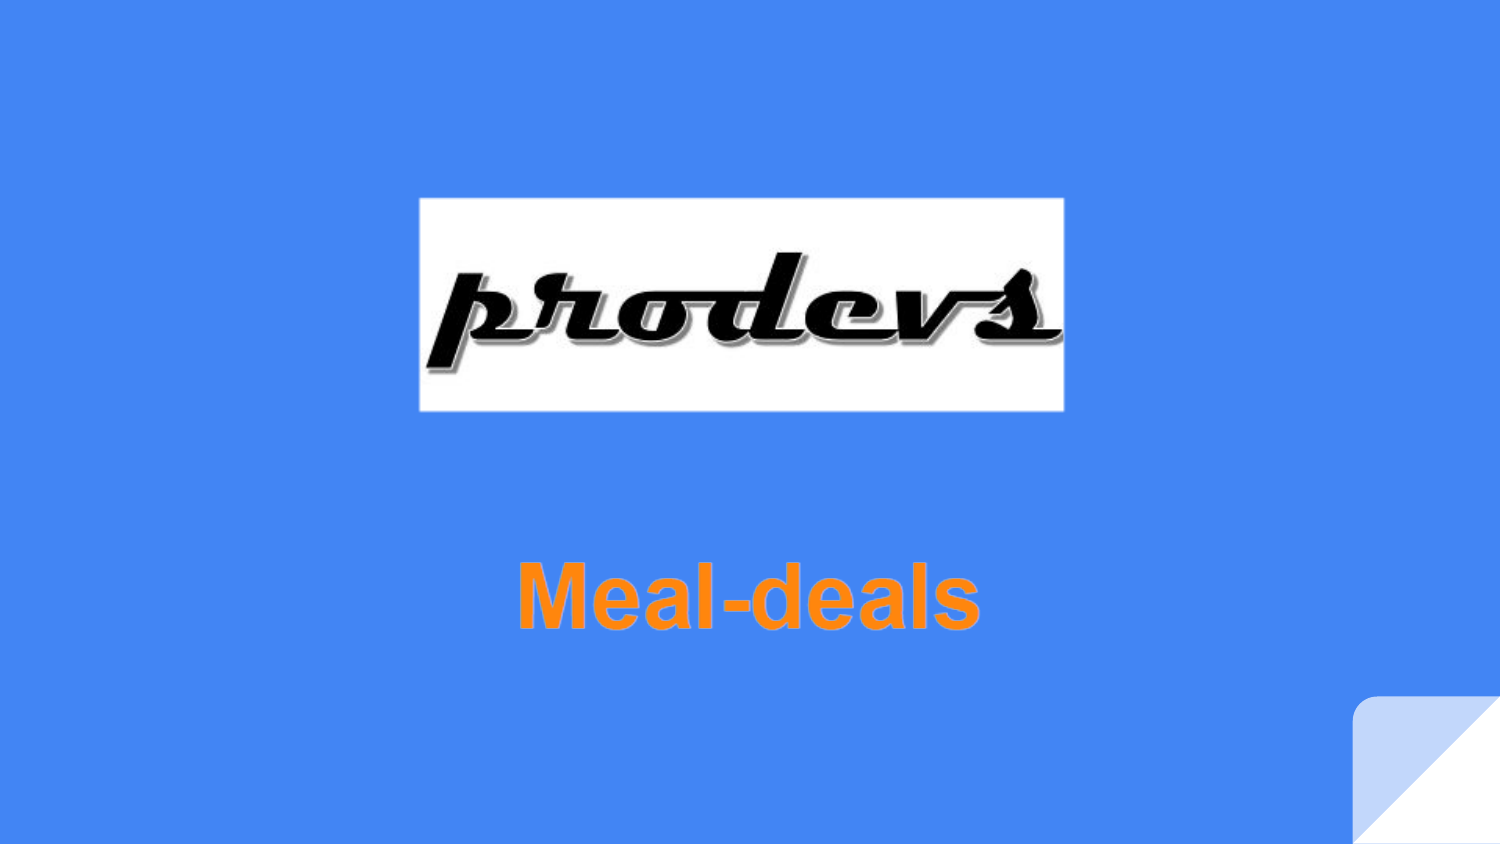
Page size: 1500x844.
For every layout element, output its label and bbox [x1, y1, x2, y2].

picture [275, 173, 1225, 671]
